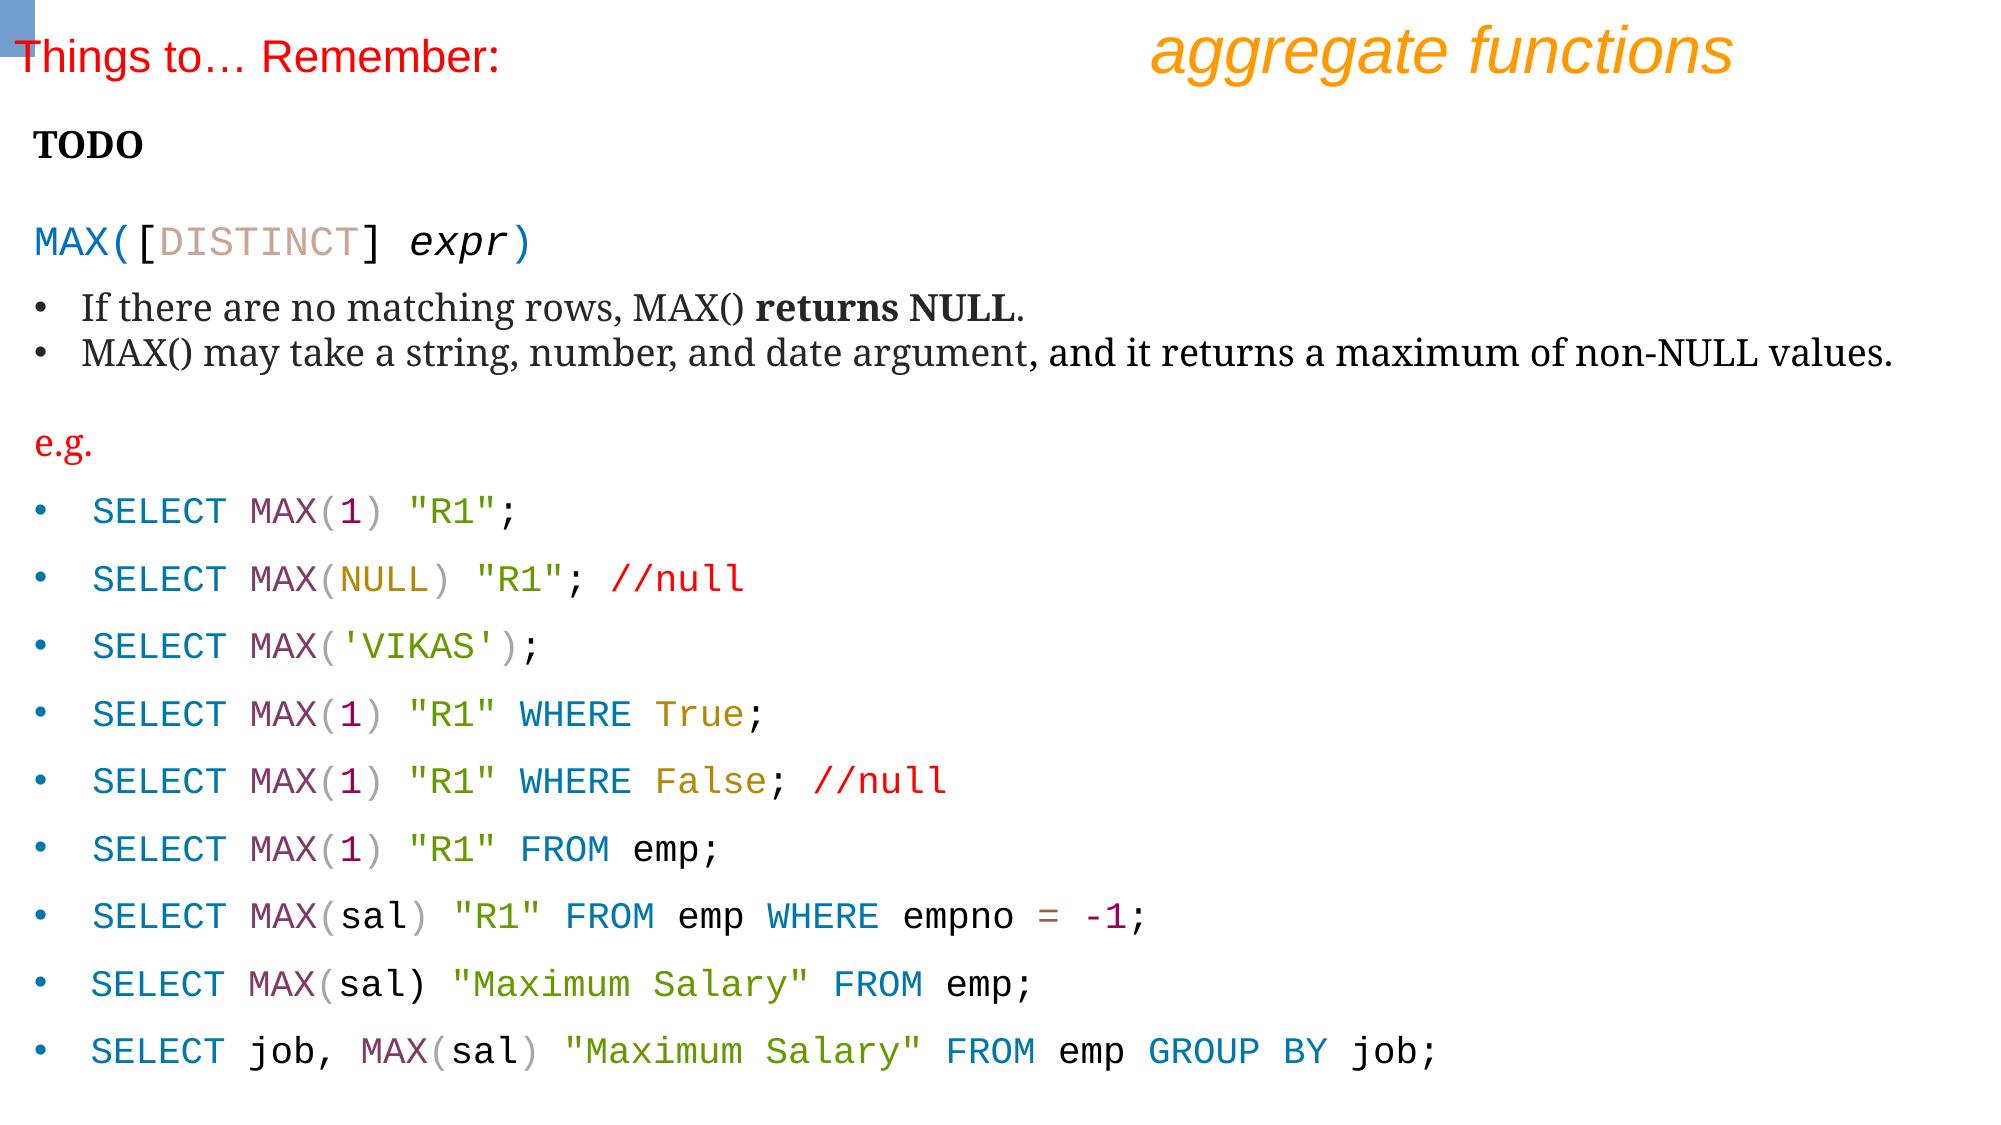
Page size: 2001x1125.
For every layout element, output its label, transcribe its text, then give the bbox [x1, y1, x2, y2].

text_box TODO [18, 113, 1957, 174]
text_box MAX([DISTINCT] expr) If there are no matching rows, MAX() returns NULL. MAX() may take a string, number, and date argument, and it returns a maximum of non-NULL values. e.g. SELECT MAX(1) "R1"; SELECT MAX(NULL) "R1"; //null SELECT MAX('VIKAS'); SELECT MAX(1) "R1" WHERE True; SELECT MAX(1) "R1" WHERE False; //null SELECT MAX(1) "R1" FROM emp; SELECT MAX(sal) "R1" FROM emp WHERE empno = -1; SELECT MAX(sal) "Maximum Salary" FROM emp; SELECT job, MAX(sal) "Maximum Salary" FROM emp GROUP BY job; [19, 206, 1981, 1079]
text_box Things to… Remember: [0, 19, 249, 89]
text_box aggregate functions [249, 0, 1750, 95]
